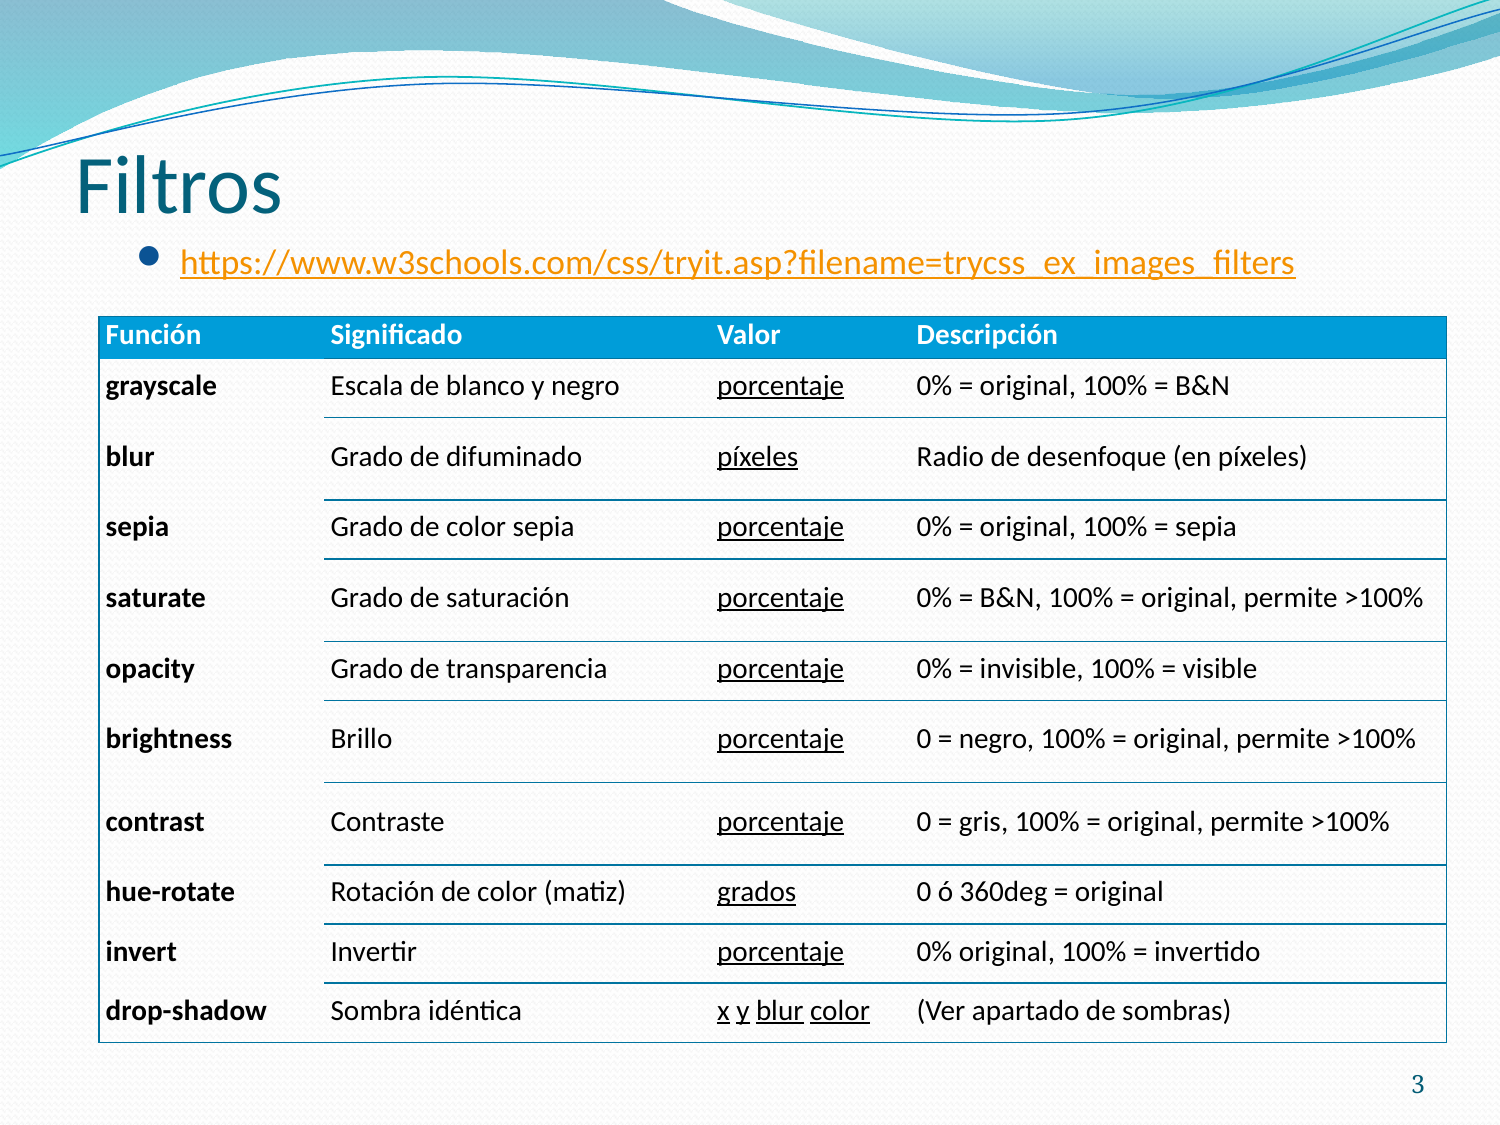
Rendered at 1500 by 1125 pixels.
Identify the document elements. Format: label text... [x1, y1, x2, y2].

table_cell grados [711, 866, 910, 923]
slide_number 3 [1299, 1043, 1425, 1103]
table_cell 0 = gris, 100% = original, permite >100% [910, 783, 1446, 864]
table_cell porcentaje [711, 359, 910, 417]
table_cell drop-shadow [100, 983, 324, 1042]
table_header Significado [324, 317, 711, 358]
table_cell porcentaje [711, 701, 910, 782]
table_header Descripción [910, 317, 1446, 358]
table_cell blur [100, 418, 324, 500]
table_cell Invertir [324, 925, 711, 982]
table_cell contrast [100, 783, 324, 865]
table_cell sepia [100, 500, 324, 559]
table_cell porcentaje [711, 642, 910, 700]
table_cell opacity [100, 641, 324, 700]
table_cell píxeles [711, 418, 910, 499]
table_cell Contraste [324, 783, 711, 864]
table_cell saturate [100, 559, 324, 641]
table_cell Grado de difuminado [324, 418, 711, 499]
table_cell Sombra idéntica [324, 984, 711, 1042]
table_cell 0% original, 100% = invertido [910, 925, 1446, 982]
table_cell 0% = original, 100% = B&N [910, 359, 1446, 417]
table_cell x y blur color [711, 984, 910, 1042]
table_cell grayscale [100, 359, 324, 418]
table_cell 0 = negro, 100% = original, permite >100% [910, 701, 1446, 782]
table_cell porcentaje [711, 501, 910, 558]
table_cell 0% = invisible, 100% = visible [910, 642, 1446, 700]
table_cell 0 ó 360deg = original [910, 866, 1446, 923]
table_cell Grado de color sepia [324, 501, 711, 558]
table_cell 0% = B&N, 100% = original, permite >100% [910, 560, 1446, 641]
table_cell porcentaje [711, 925, 910, 982]
table_cell porcentaje [711, 783, 910, 864]
table_cell Radio de desenfoque (en píxeles) [910, 418, 1446, 499]
table_header Función [100, 317, 324, 359]
table_cell Grado de transparencia [324, 642, 711, 700]
title Filtros [75, 42, 1471, 231]
table_cell Escala de blanco y negro [324, 359, 711, 417]
table_header Valor [711, 317, 910, 358]
table_cell 0% = original, 100% = sepia [910, 501, 1446, 558]
table_cell Brillo [324, 701, 711, 782]
table_cell invert [100, 924, 324, 983]
table_cell porcentaje [711, 560, 910, 641]
list https://www.w3schools.com/css/tryit.asp?filename=trycss_ex_images_filters [76, 231, 1424, 1047]
table_cell brightness [100, 700, 324, 783]
table_cell Rotación de color (matiz) [324, 866, 711, 923]
table_cell (Ver apartado de sombras) [910, 984, 1446, 1042]
table_cell hue-rotate [100, 865, 324, 924]
table_cell Grado de saturación [324, 560, 711, 641]
